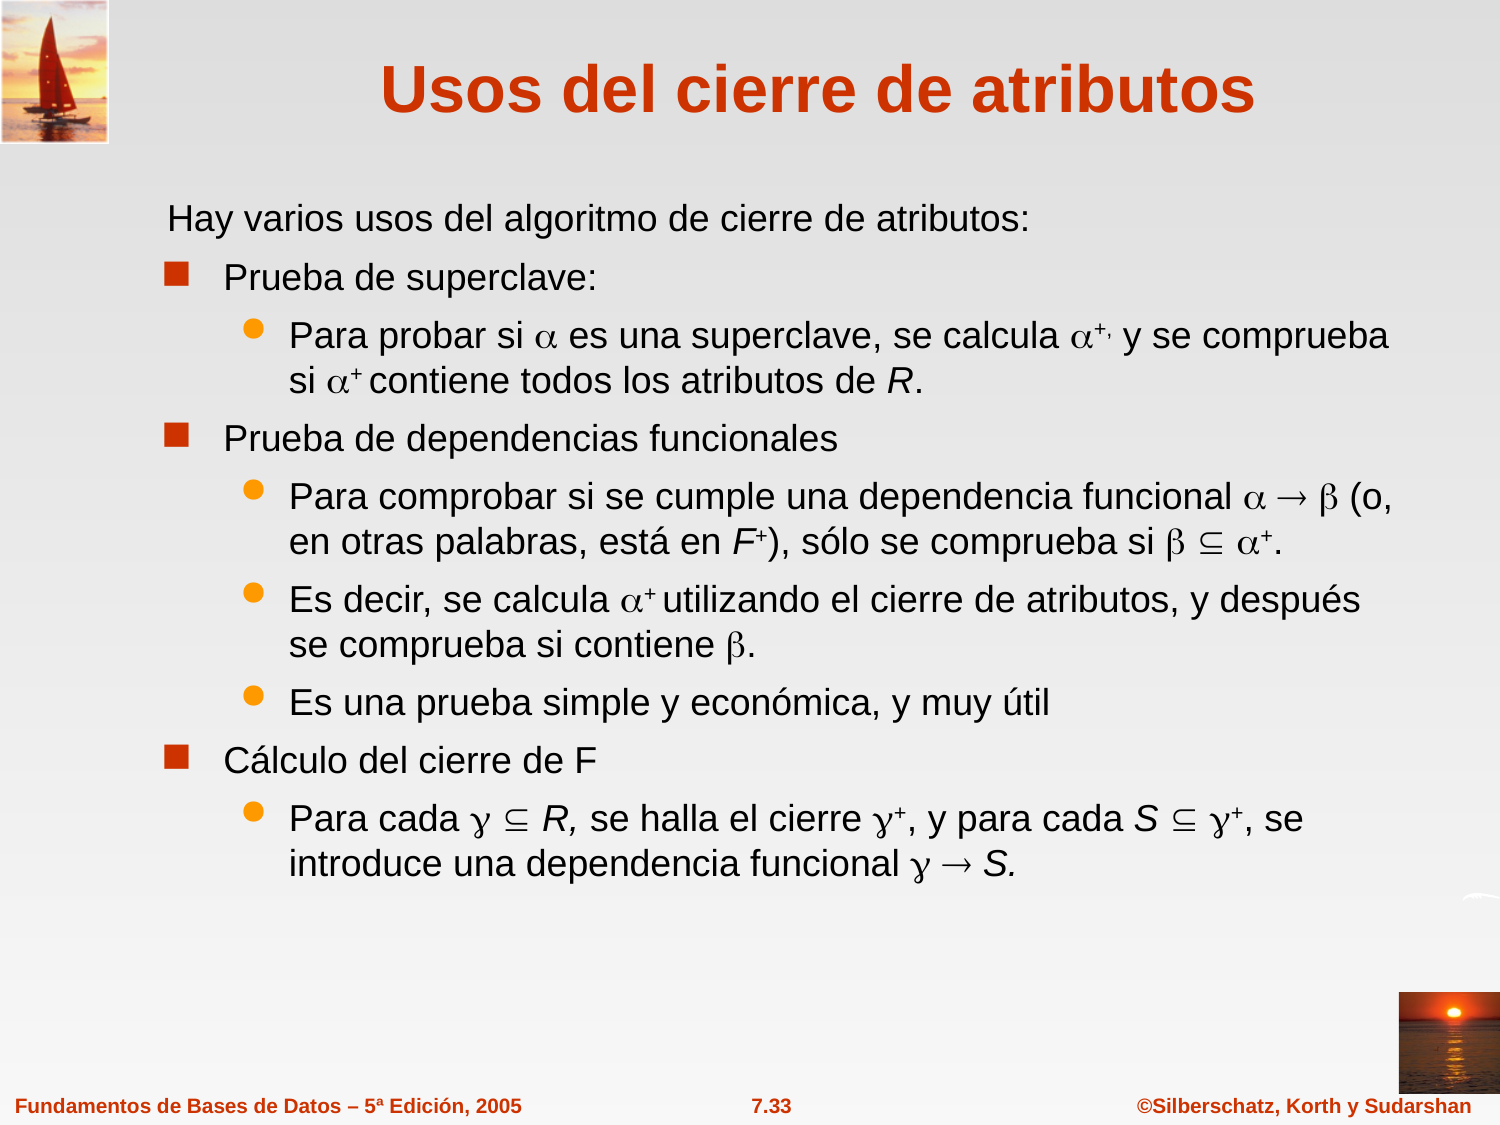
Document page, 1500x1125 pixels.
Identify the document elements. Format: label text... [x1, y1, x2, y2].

picture [1398, 992, 1500, 1094]
picture [0, 0, 109, 144]
title Usos del cierre de atributos [155, 32, 1482, 134]
list Hay varios usos del algoritmo de cierre de atributos: Prueba de superclave: Para probar si  es una superclave, se calcula +, y se comprueba si + contiene todos los atributos de R. Prueba de dependencias funcionales Para comprobar si se cumple una dependencia funcional    (o, en otras palabras, está en F+), sólo se comprueba si   +. Es decir, se calcula + utilizando el cierre de atributos, y después se comprueba si contiene . Es una prueba simple y económica, y muy útil Cálculo del cierre de F Para cada   R, se halla el cierre +, y para cada S  +, se introduce una dependencia funcional   S. [151, 186, 1410, 992]
